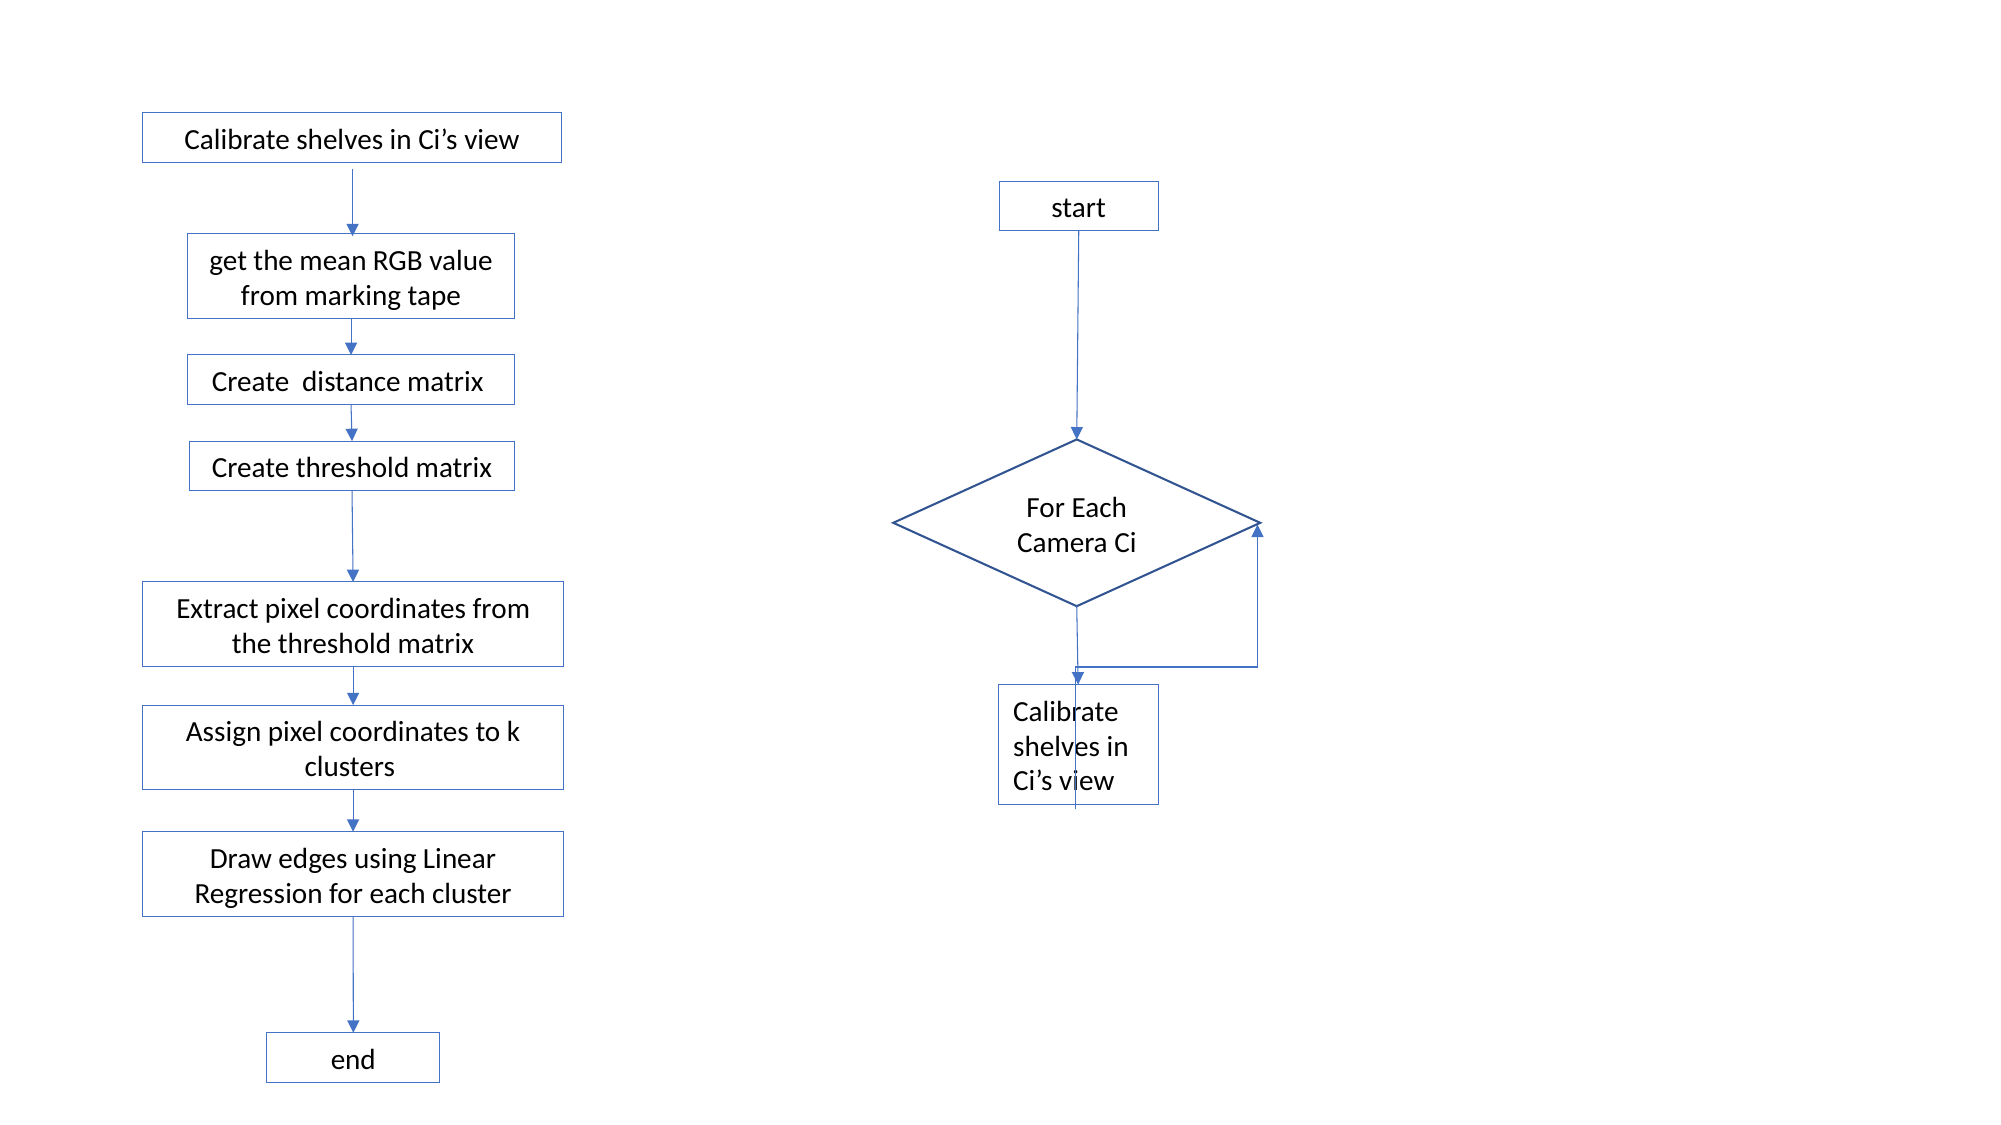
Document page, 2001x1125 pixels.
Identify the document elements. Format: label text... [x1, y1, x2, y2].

text_box Extract pixel coordinates from the threshold matrix [142, 581, 564, 667]
text_box get the mean RGB value from marking tape [187, 233, 515, 319]
text_box Calibrate shelves in Ci’s view [142, 112, 562, 163]
text_box For Each Camera Ci [890, 438, 1263, 584]
text_box Create threshold matrix [189, 441, 515, 491]
text_box Assign pixel coordinates to k clusters [142, 705, 564, 790]
text_box end [266, 1032, 440, 1083]
text_box start [999, 181, 1159, 231]
text_box Calibrate shelves in Ci’s view [1076, 759, 1159, 805]
text_box Calibrate shelves in Ci’s view [998, 684, 1075, 805]
text_box Draw edges using Linear Regression for each cluster [142, 831, 564, 917]
text_box Create distance matrix [187, 354, 515, 405]
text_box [1024, 575, 1309, 759]
